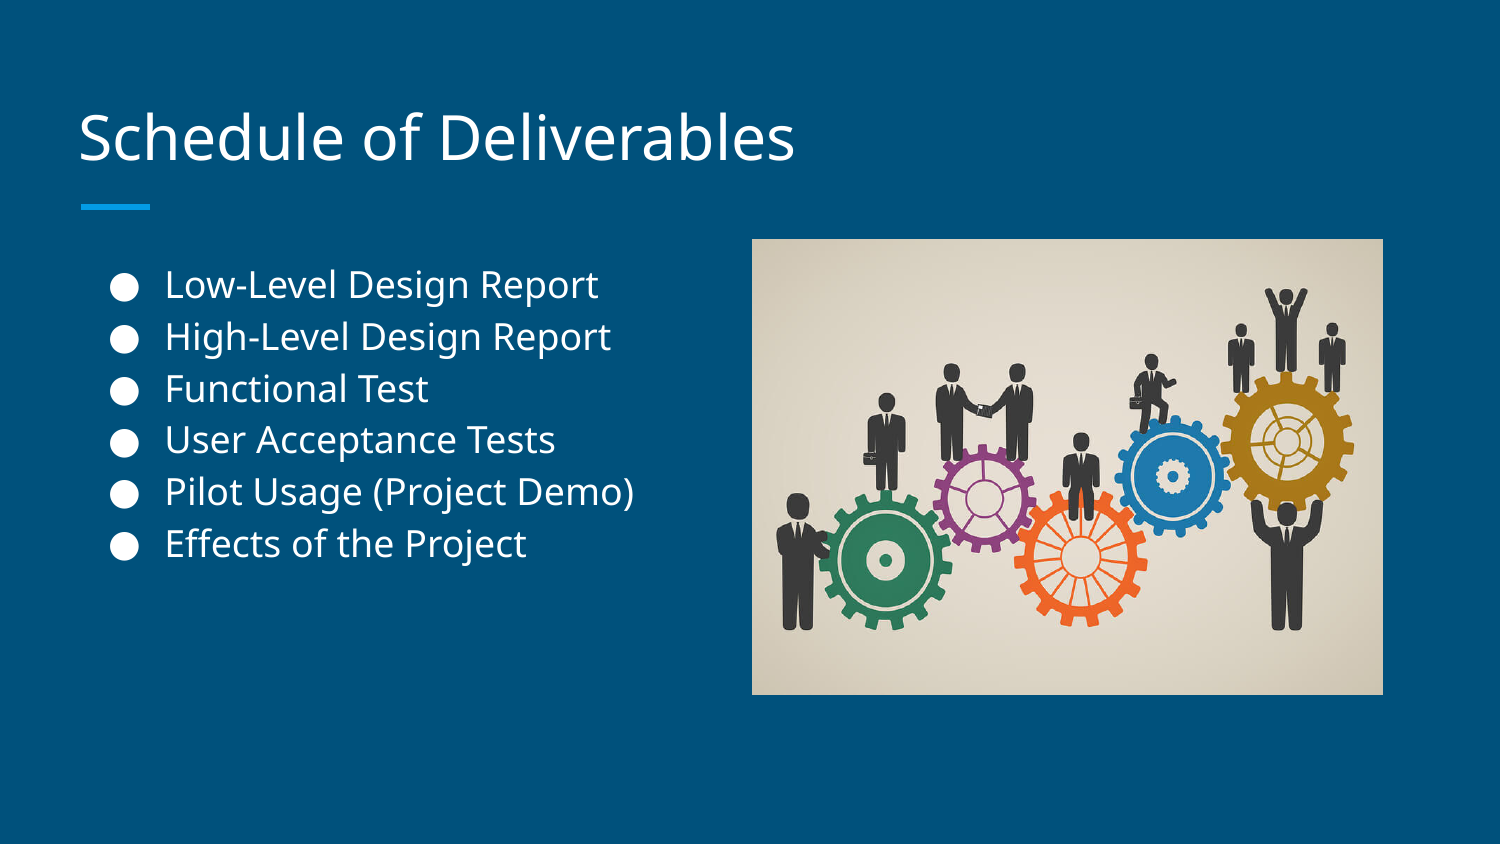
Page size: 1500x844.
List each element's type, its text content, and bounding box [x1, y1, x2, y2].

picture [753, 240, 1382, 694]
list Low-Level Design Report High-Level Design Report Functional Test User Acceptance Tests Pilot Usage (Project Demo) Effects of the Project [74, 239, 696, 745]
title Schedule of Deliverables [63, 75, 1437, 188]
